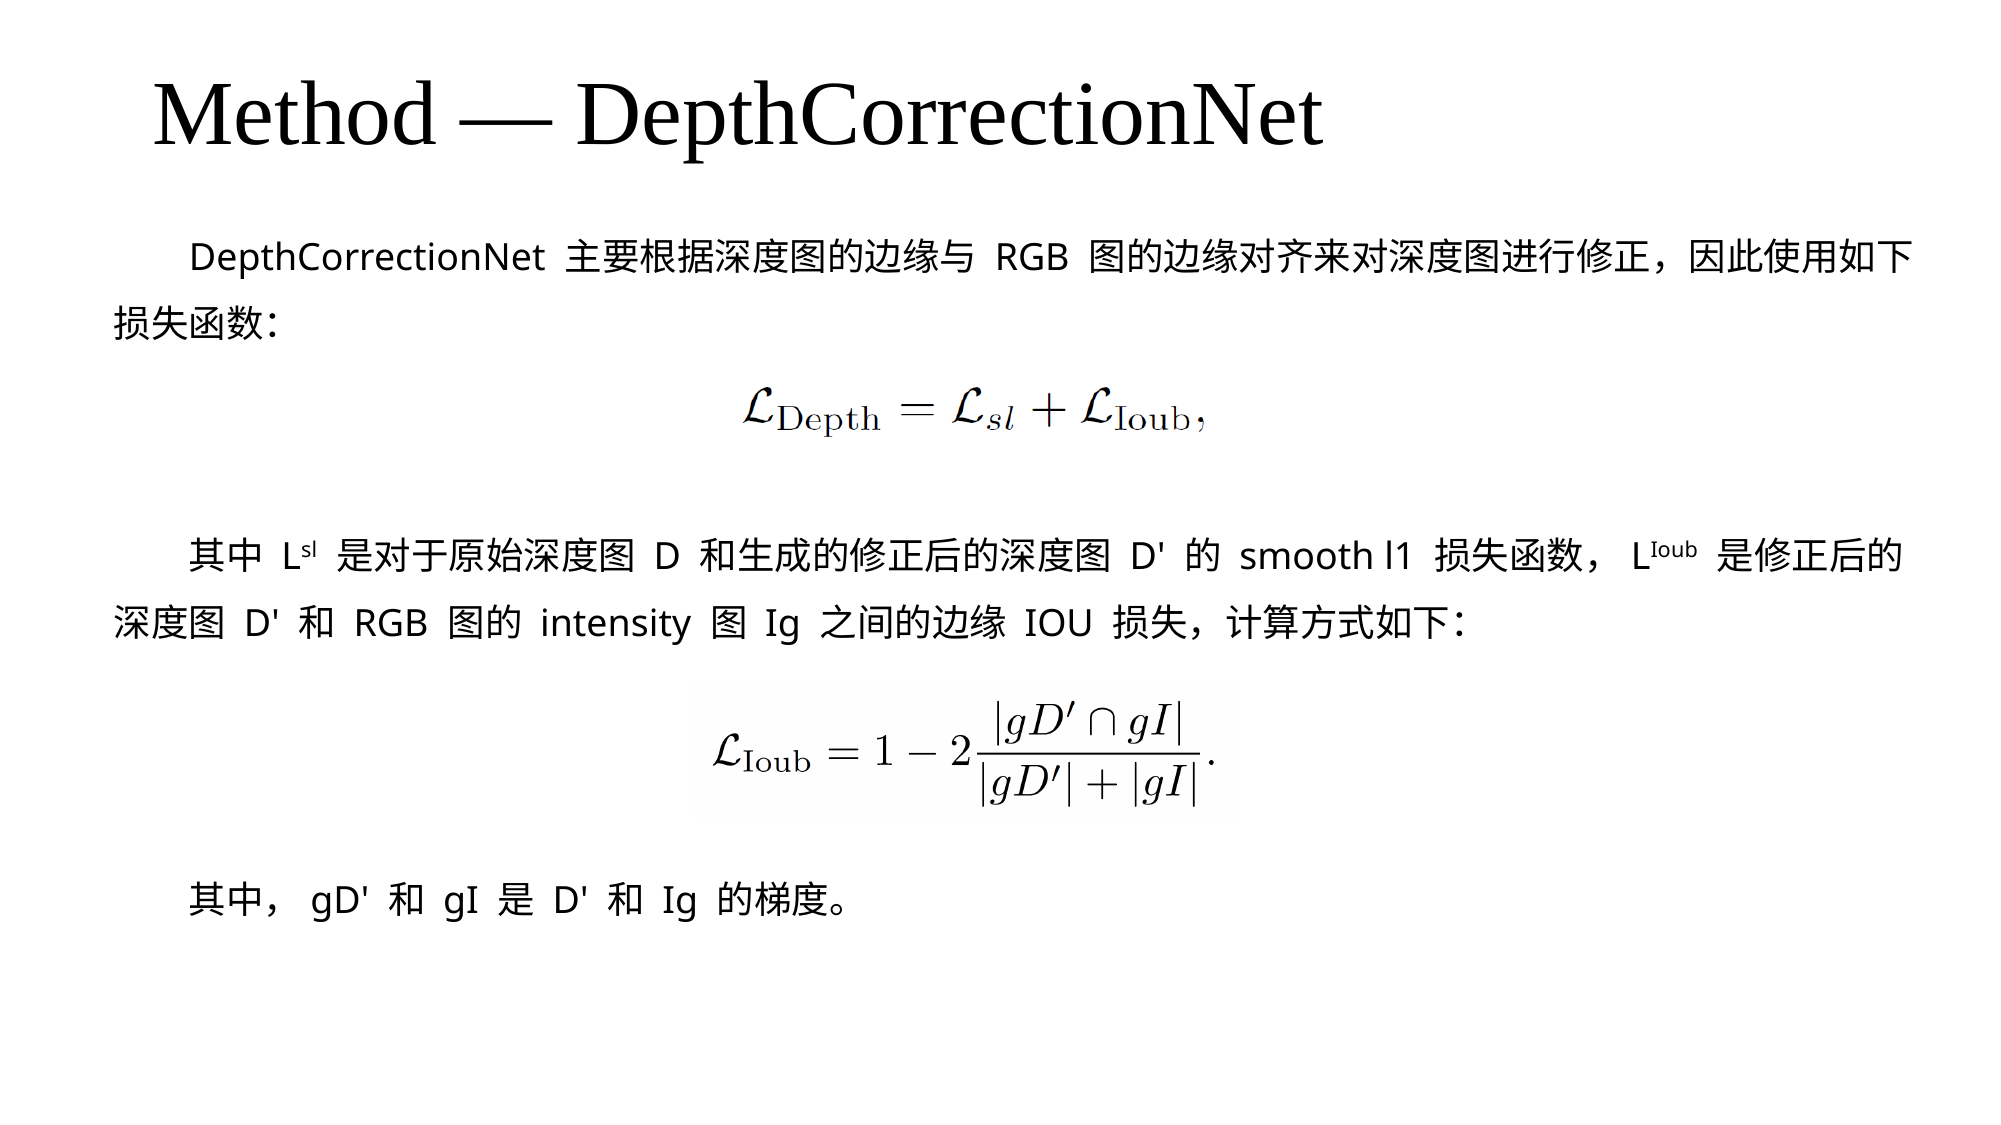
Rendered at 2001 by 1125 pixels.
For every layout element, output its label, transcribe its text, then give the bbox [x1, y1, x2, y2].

text_box 其中 Lsl 是对于原始深度图 D 和生成的修正后的深度图 D' 的 smooth l1 损失函数，LIoub 是修正后的深度图 D' 和 RGB 图的 intensity 图 Ig 之间的边缘 IOU 损失，计算方式如下： [99, 501, 1944, 652]
picture [703, 363, 1230, 458]
picture [694, 680, 1239, 819]
text_box Method — DepthCorrectionNet [137, 56, 1863, 174]
text_box 其中，gD' 和 gI 是 D' 和 Ig 的梯度。 [99, 846, 1944, 929]
text_box DepthCorrectionNet 主要根据深度图的边缘与 RGB 图的边缘对齐来对深度图进行修正，因此使用如下损失函数： [99, 202, 1944, 353]
